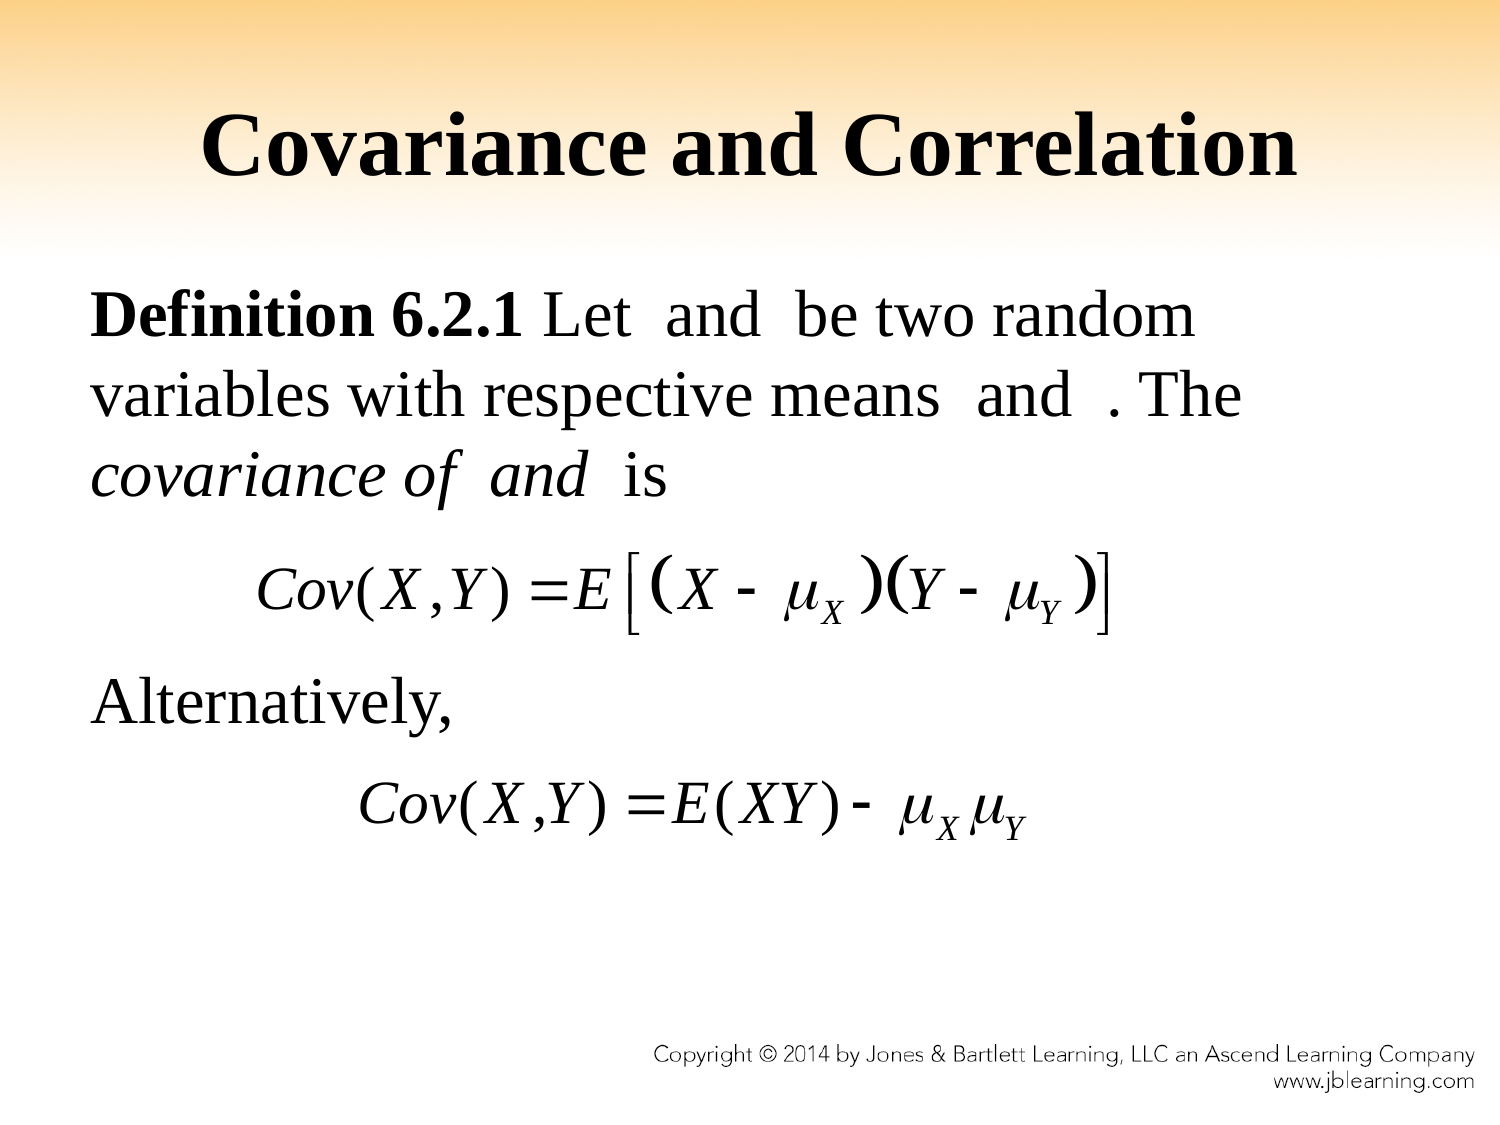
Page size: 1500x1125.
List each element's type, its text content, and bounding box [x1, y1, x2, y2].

title Covariance and Correlation [75, 45, 1425, 233]
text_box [349, 762, 1038, 856]
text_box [247, 537, 1133, 651]
picture [0, 0, 1500, 1125]
